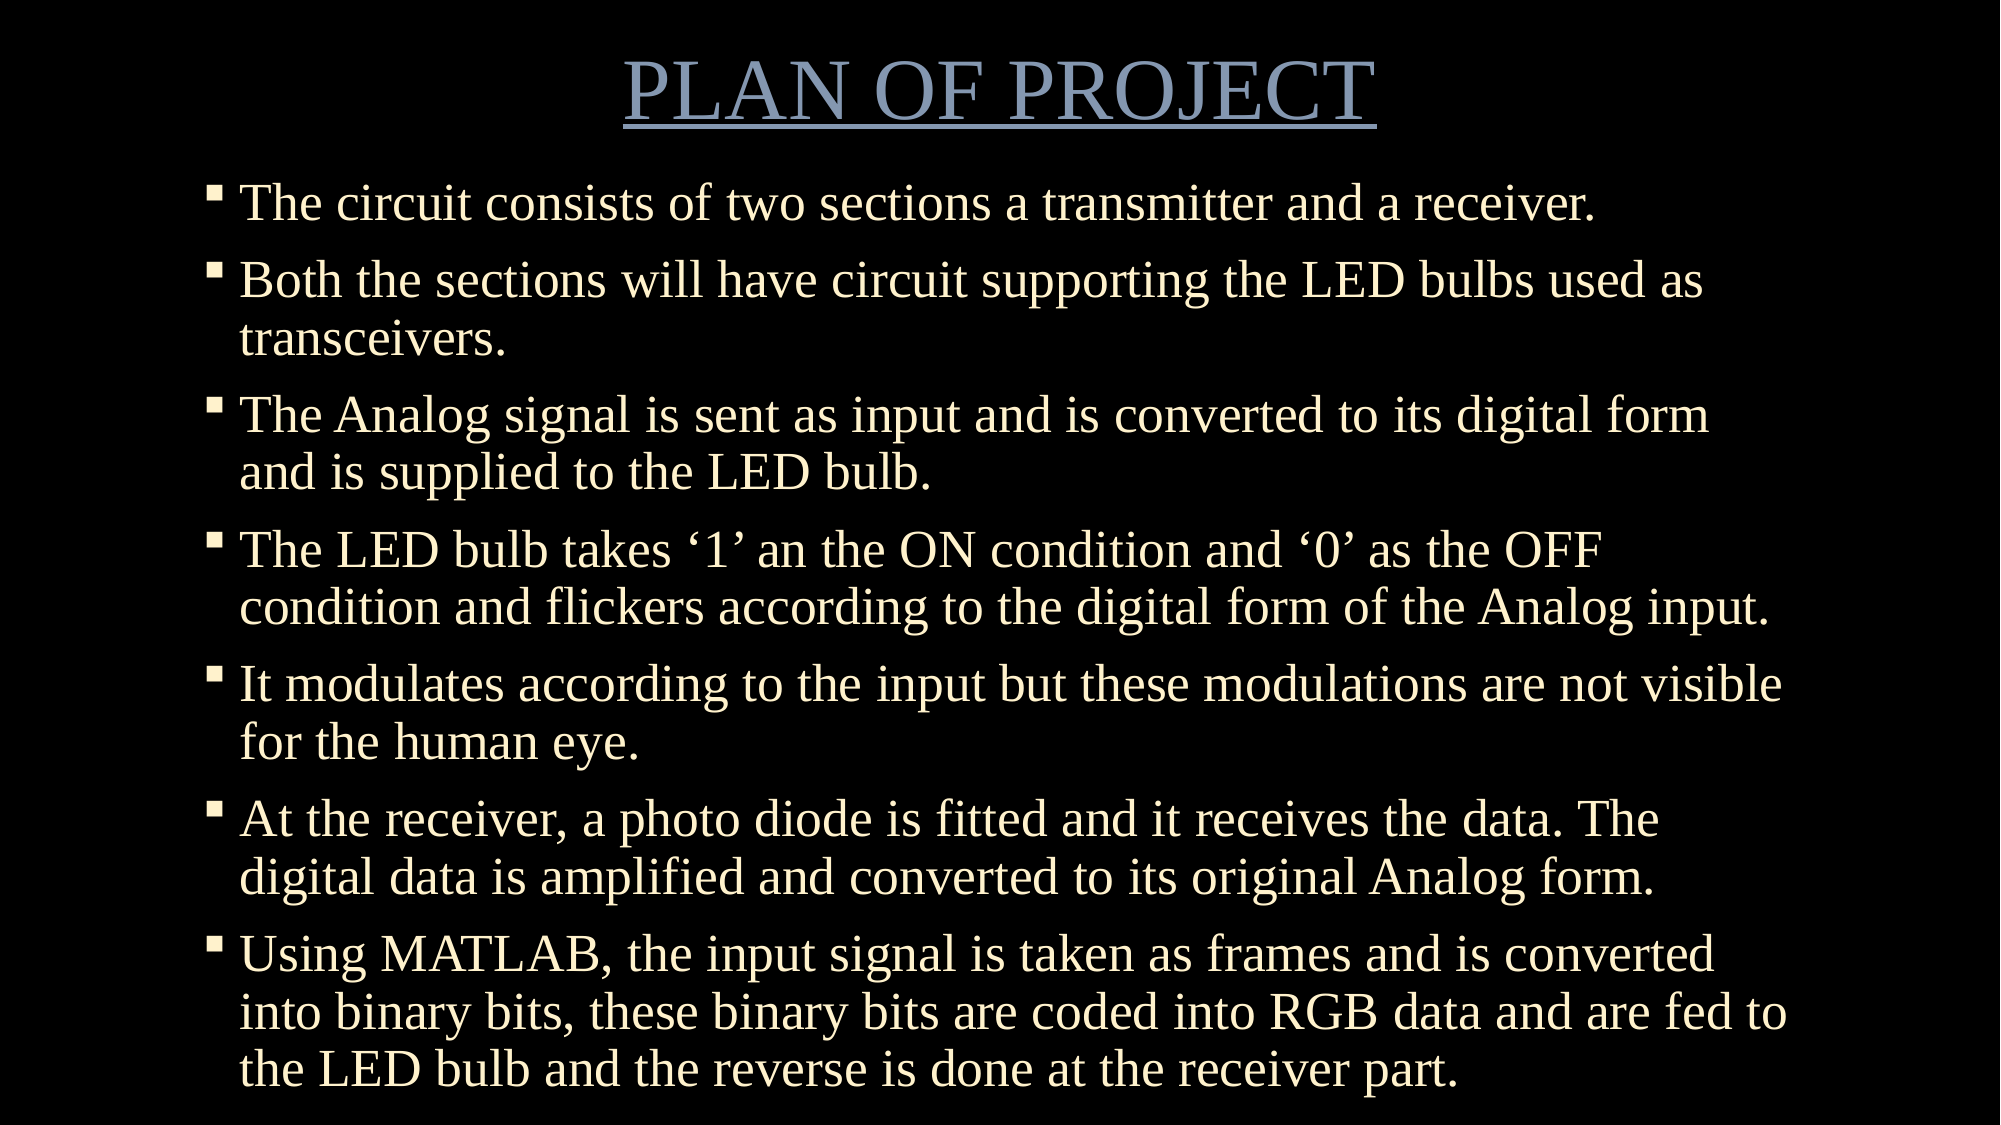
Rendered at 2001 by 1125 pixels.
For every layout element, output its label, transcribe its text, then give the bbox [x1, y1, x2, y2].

list The circuit consists of two sections a transmitter and a receiver. Both the sections will have circuit supporting the LED bulbs used as transceivers. The Analog signal is sent as input and is converted to its digital form and is supplied to the LED bulb. The LED bulb takes ‘1’ an the ON condition and ‘0’ as the OFF condition and flickers according to the digital form of the Analog input. It modulates according to the input but these modulations are not visible for the human eye. At the receiver, a photo diode is fitted and it receives the data. The digital data is amplified and converted to its original Analog form. Using MATLAB, the input signal is taken as frames and is converted into binary bits, these binary bits are coded into RGB data and are fed to the LED bulb and the reverse is done at the receiver part. [187, 166, 1813, 1125]
title PLAN OF PROJECT [187, 21, 1813, 161]
